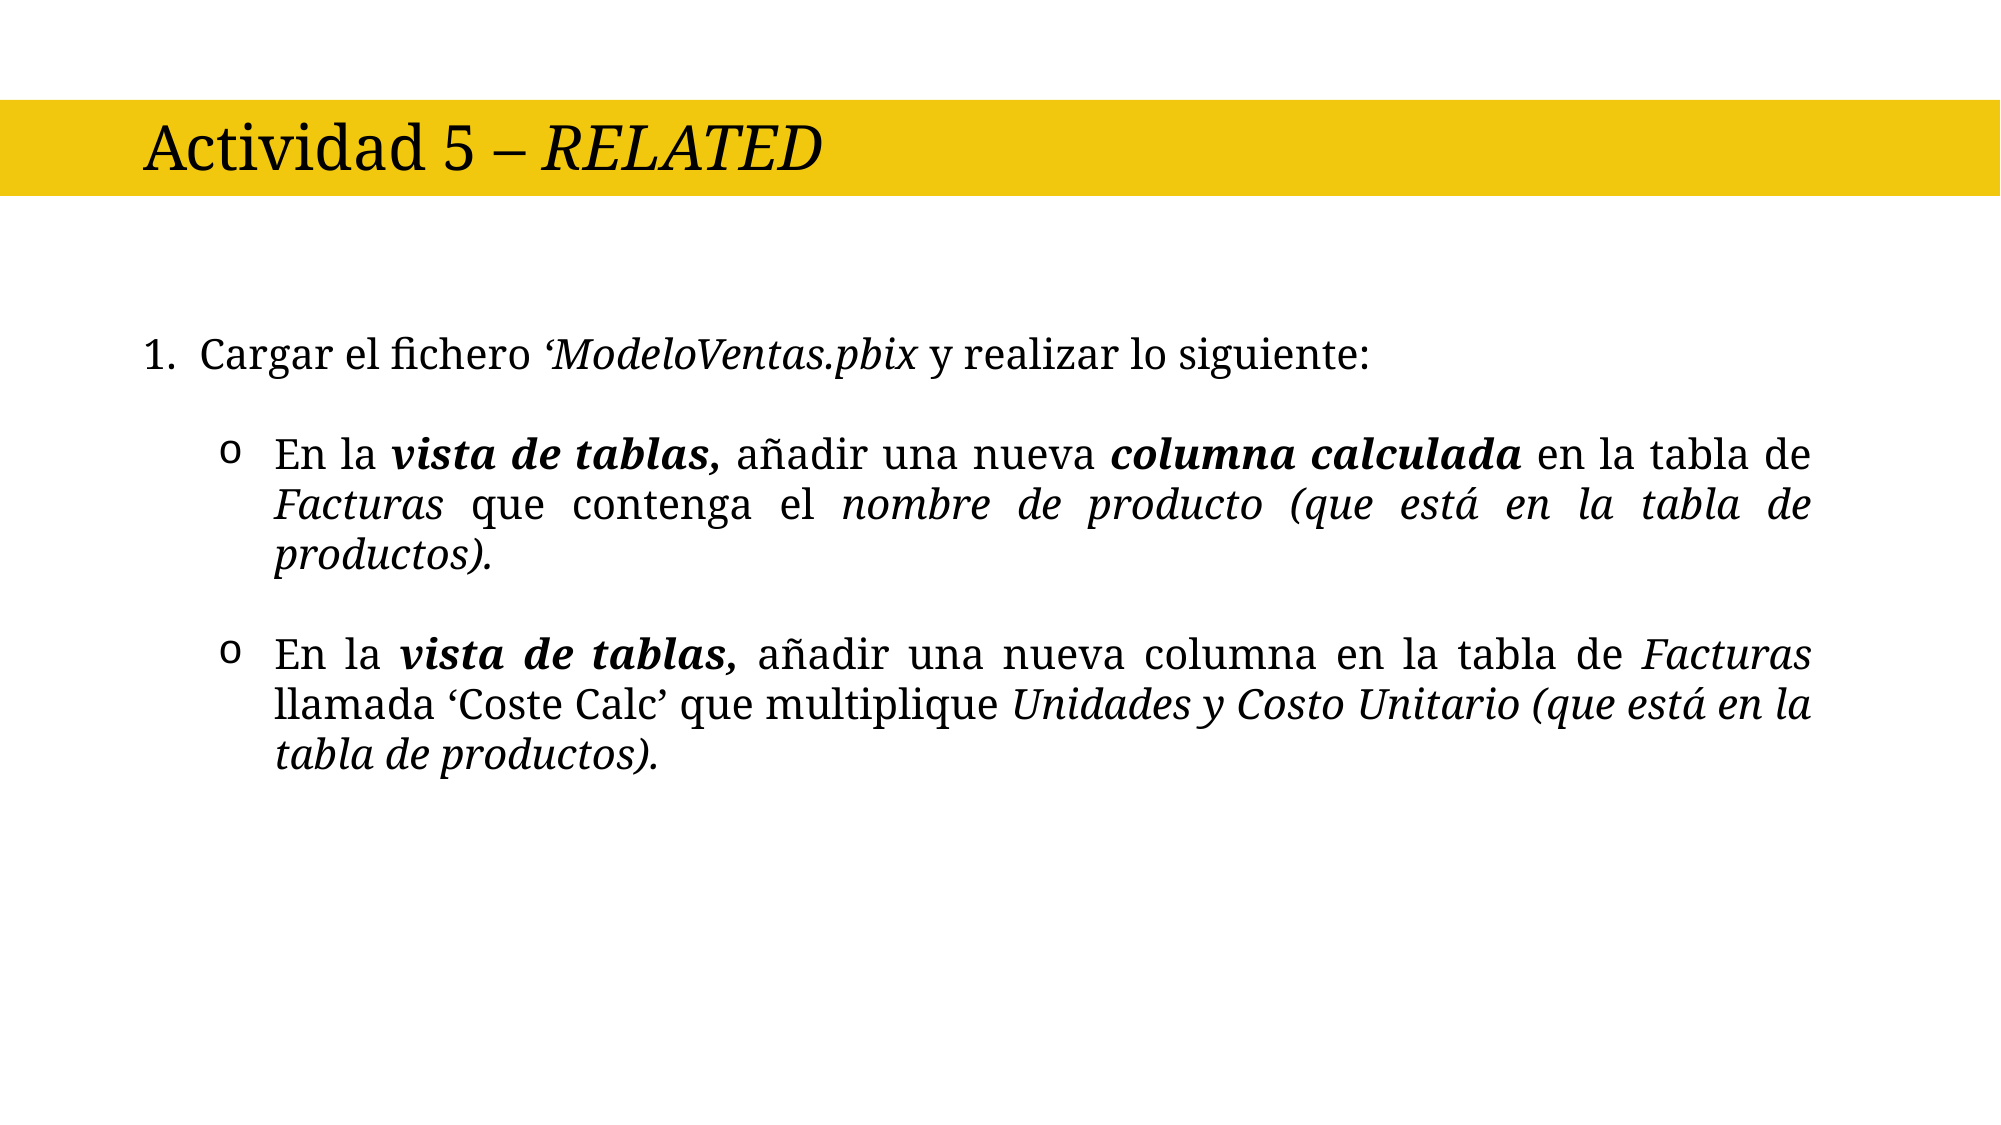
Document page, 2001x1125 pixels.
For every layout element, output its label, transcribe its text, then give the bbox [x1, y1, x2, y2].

text_box Cargar el fichero ‘ModeloVentas.pbix y realizar lo siguiente: En la vista de tablas, añadir una nueva columna calculada en la tabla de Facturas que contenga el nombre de producto (que está en la tabla de productos). En la vista de tablas, añadir una nueva columna en la tabla de Facturas llamada ‘Coste Calc’ que multiplique Unidades y Costo Unitario (que está en la tabla de productos). [128, 320, 1827, 836]
text_box [0, 99, 2000, 196]
text_box Actividad 5 – RELATED [128, 99, 1944, 190]
